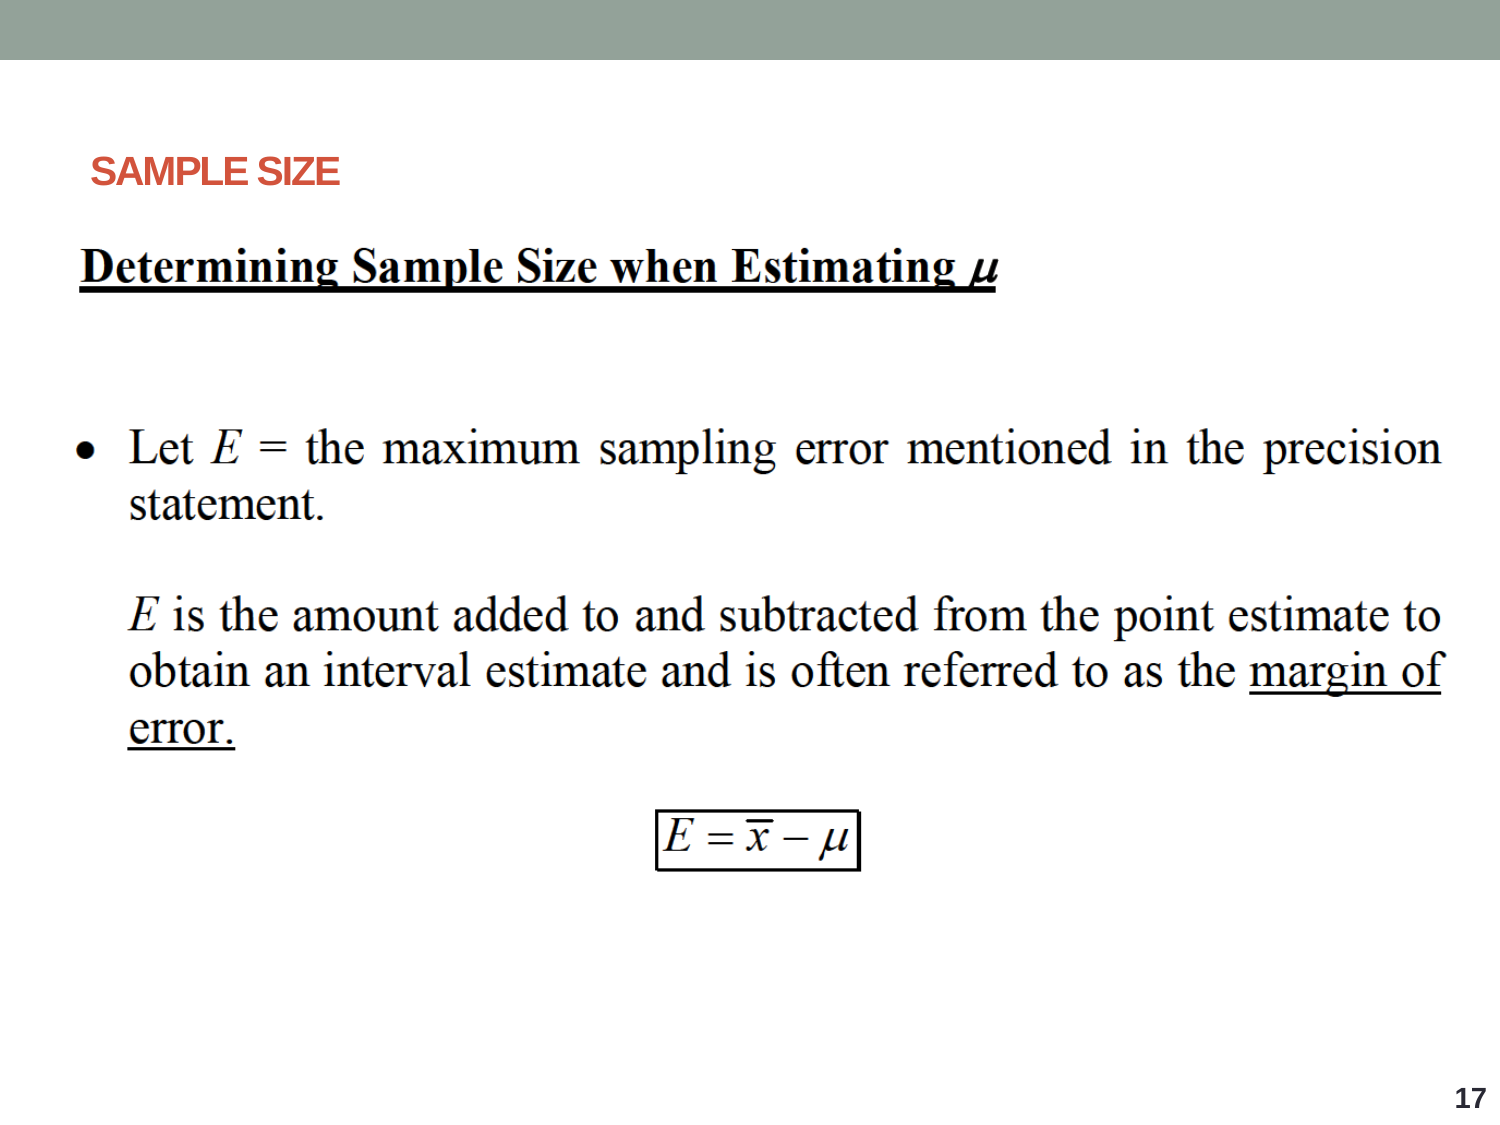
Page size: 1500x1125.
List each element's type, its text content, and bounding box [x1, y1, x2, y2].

picture [62, 412, 1475, 888]
title SAMPLE SIZE [75, 87, 1425, 250]
picture [62, 237, 1013, 307]
slide_number 17 [1327, 1069, 1500, 1124]
